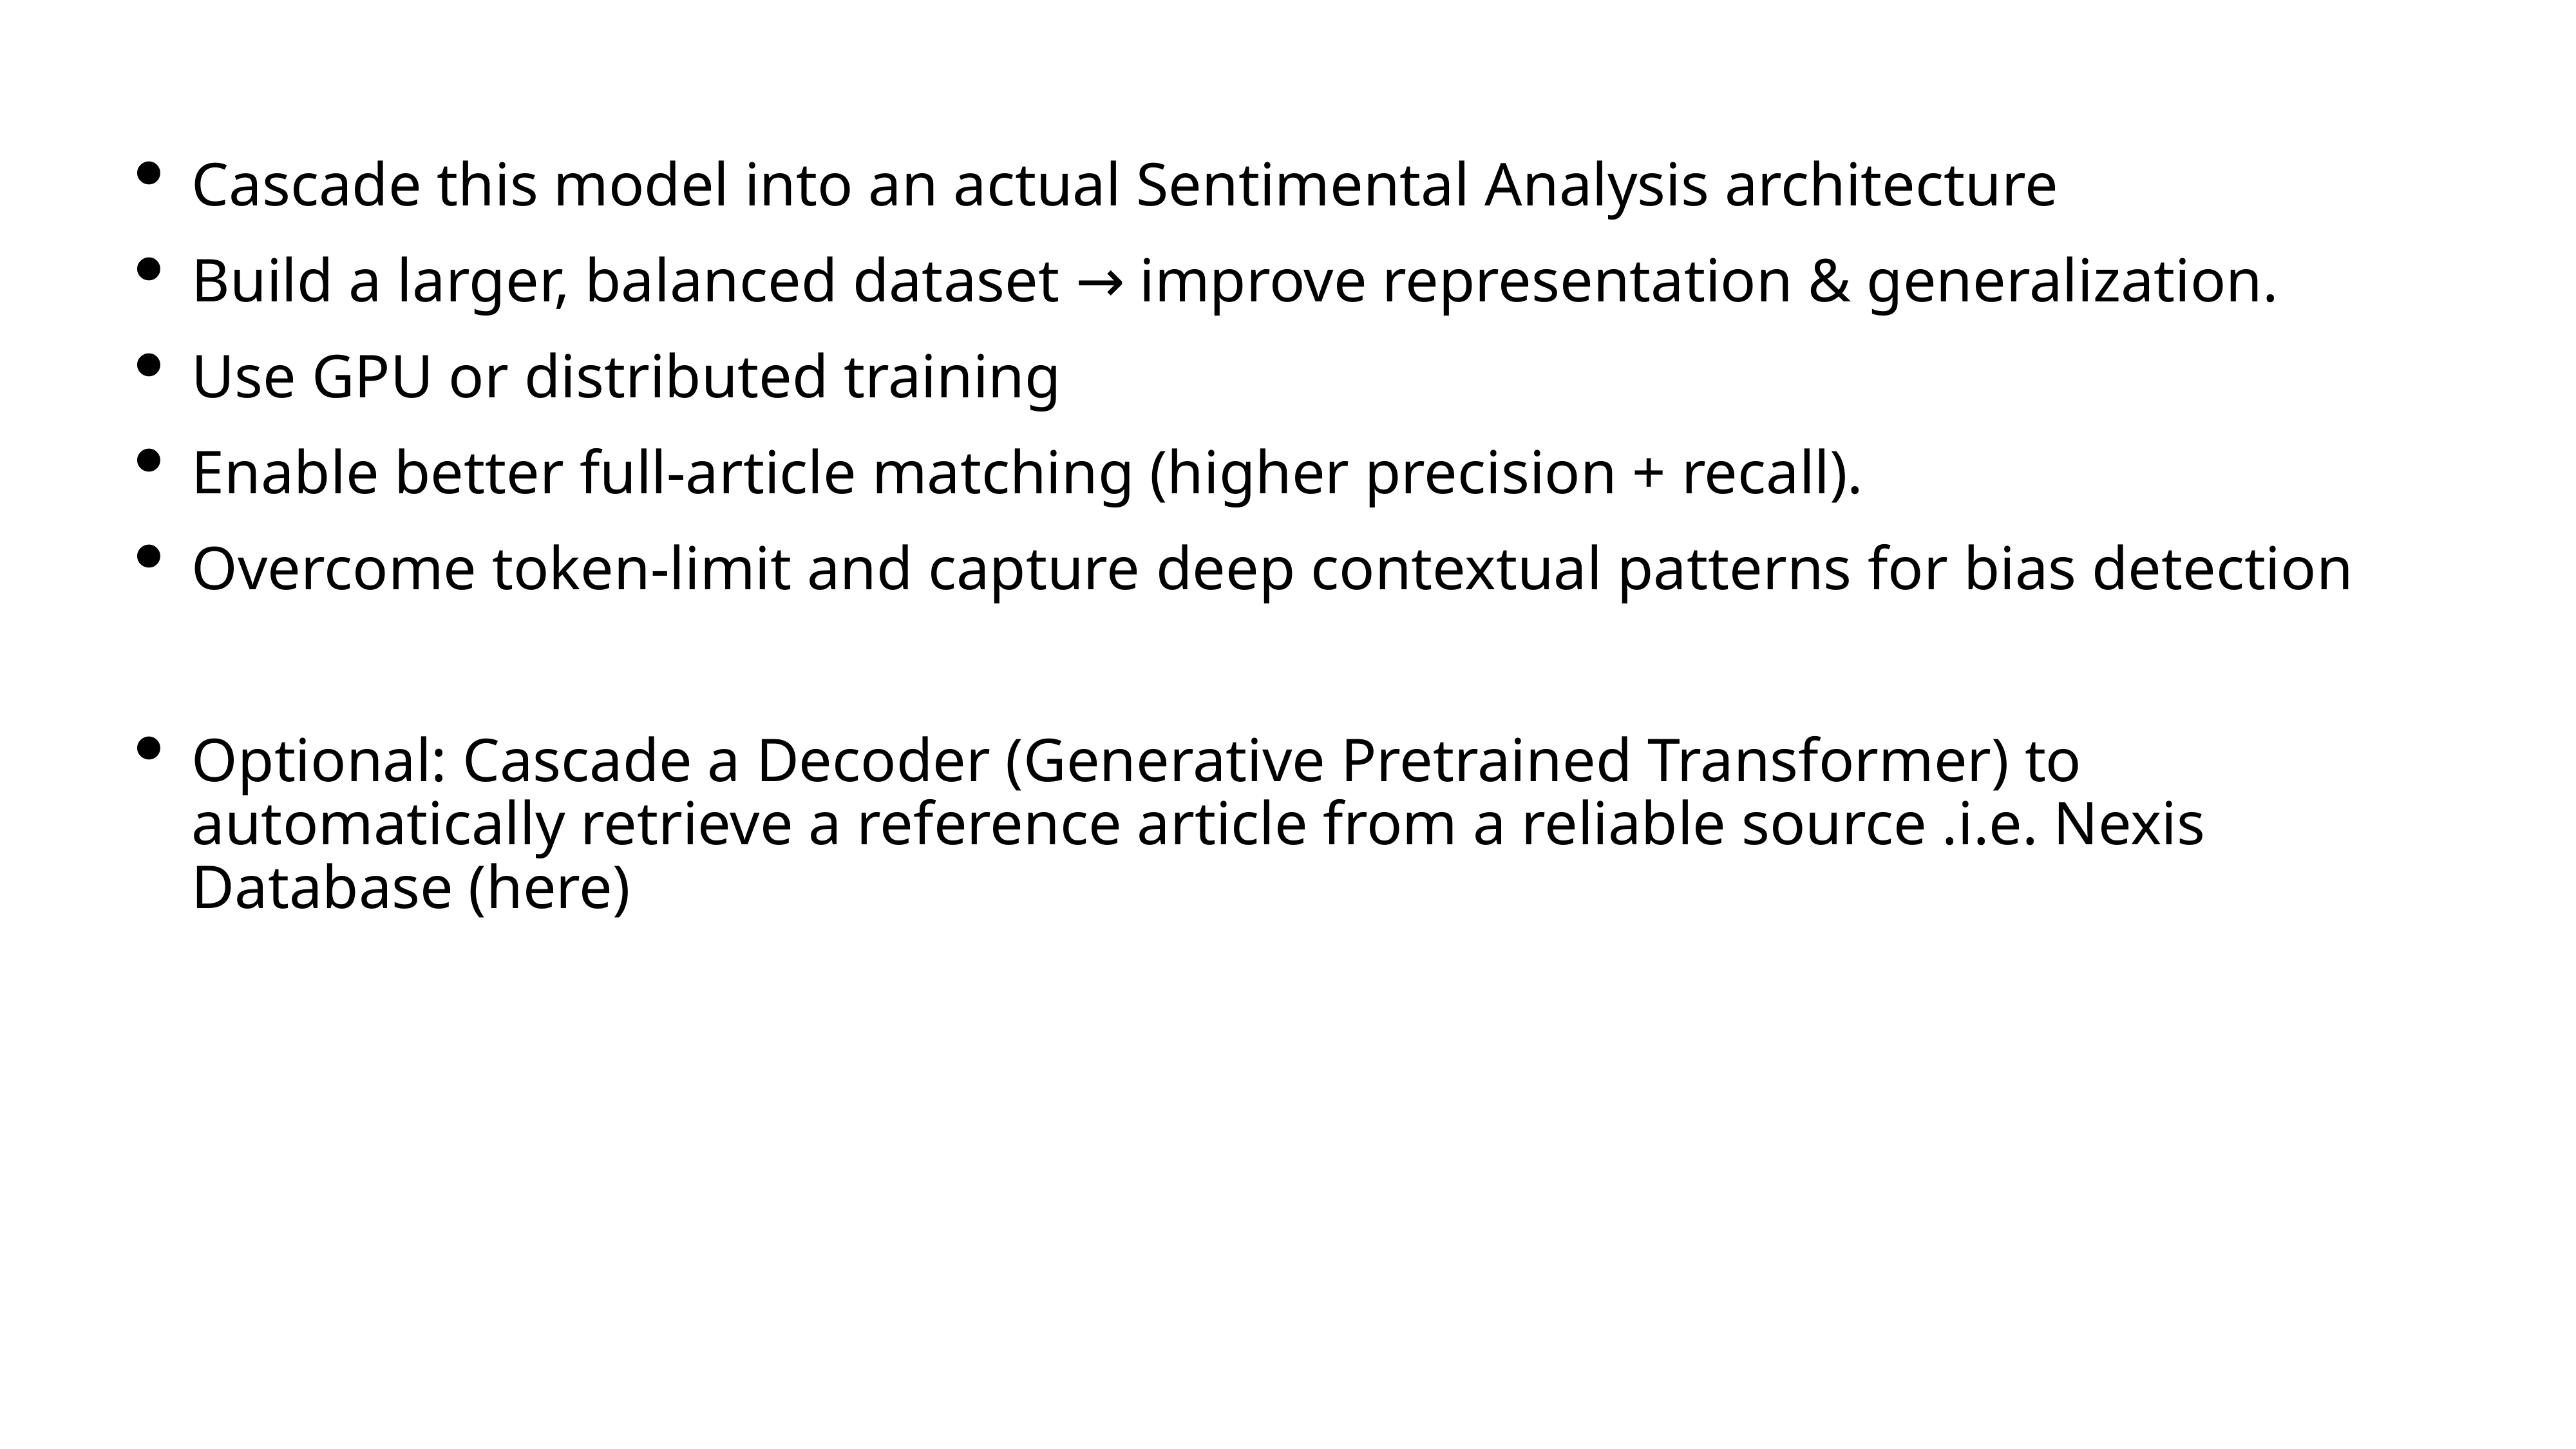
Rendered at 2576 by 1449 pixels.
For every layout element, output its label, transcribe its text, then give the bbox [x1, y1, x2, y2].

list Cascade this model into an actual Sentimental Analysis architecture Build a larger, balanced dataset → improve representation & generalization. Use GPU or distributed training Enable better full-article matching (higher precision + recall). Overcome token-limit and capture deep contextual patterns for bias detection Optional: Cascade a Decoder (Generative Pretrained Transformer) to automatically retrieve a reference article from a reliable source .i.e. Nexis Database (here) [128, 149, 2448, 1321]
